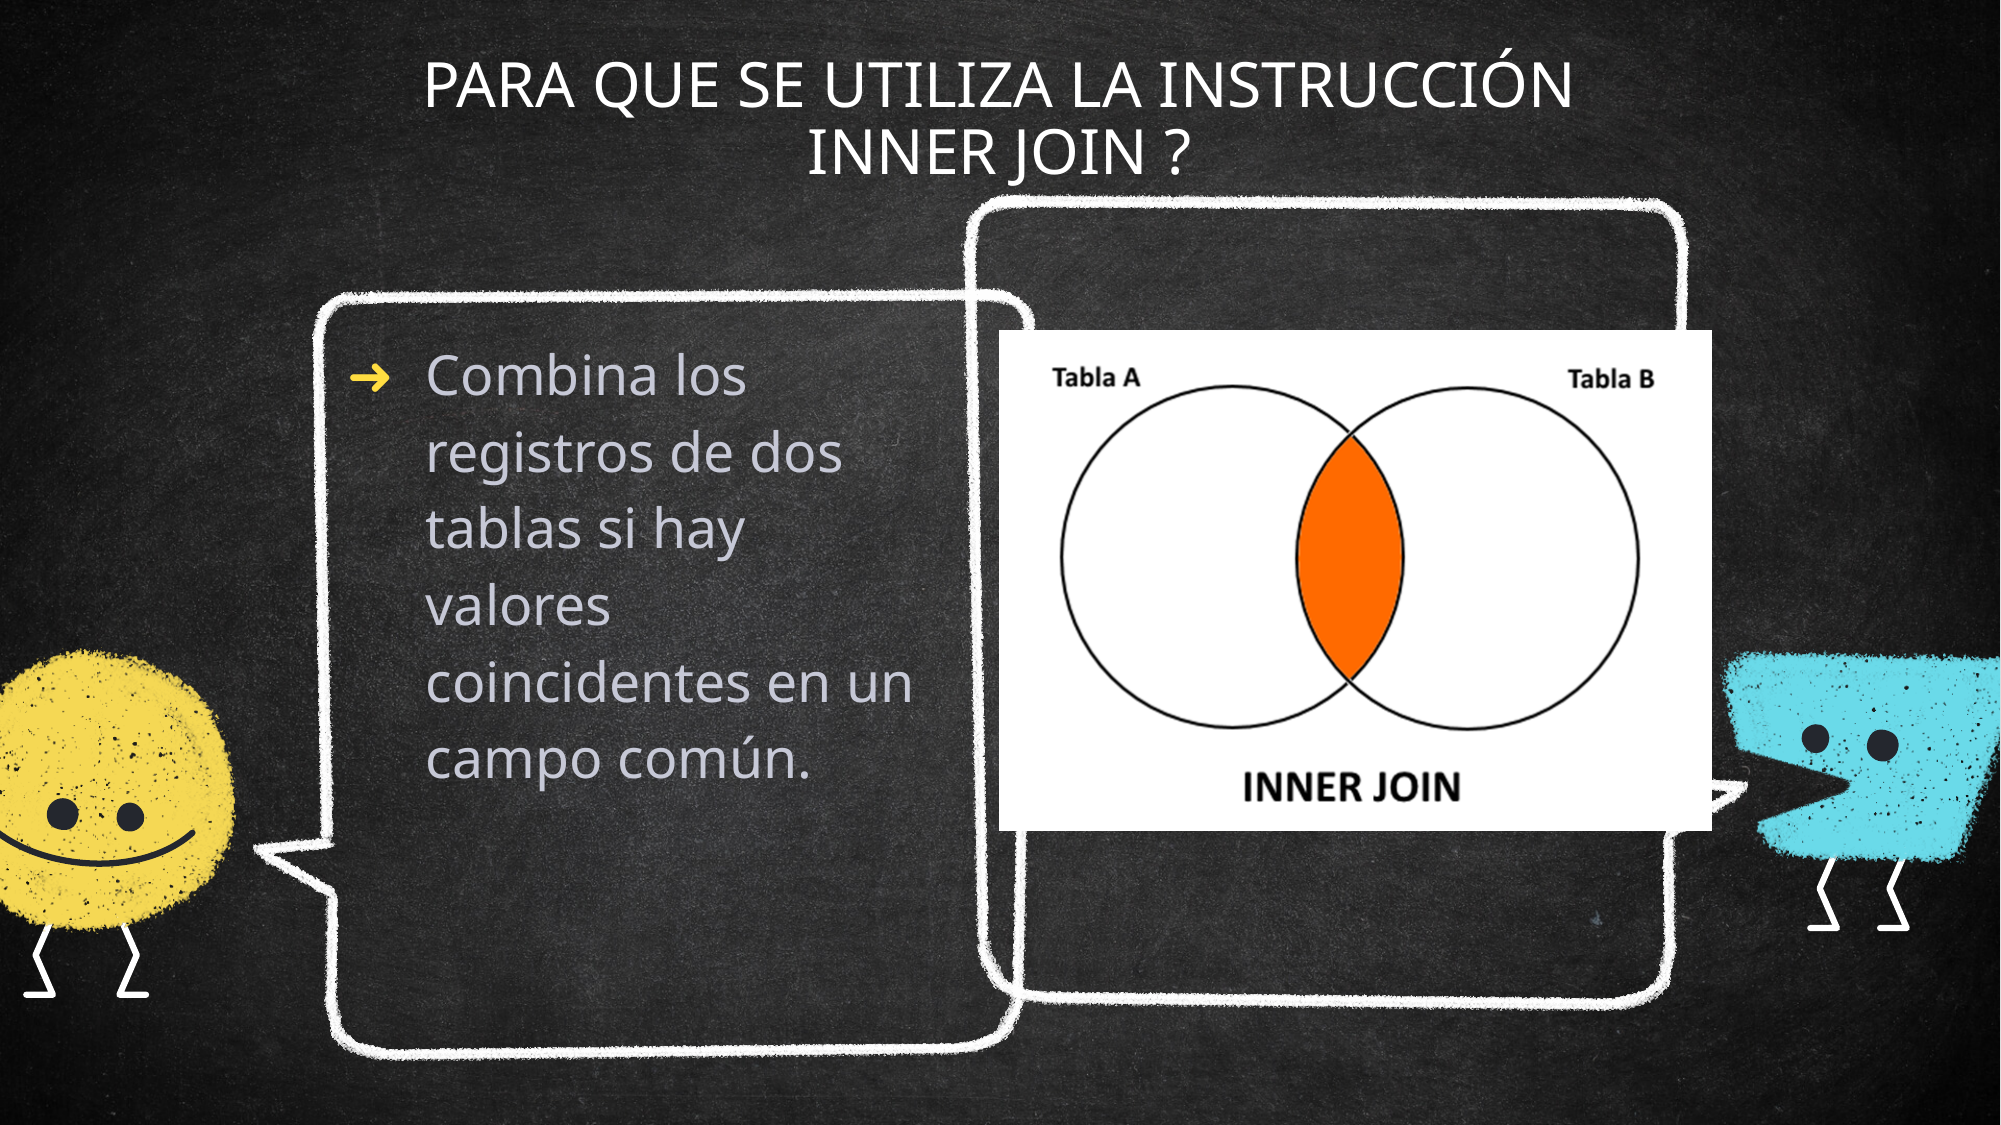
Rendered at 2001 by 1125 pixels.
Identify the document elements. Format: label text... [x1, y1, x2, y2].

title PARA QUE SE UTILIZA LA INSTRUCCIÓN INNER JOIN ? [325, 53, 1675, 140]
list Combina los registros de dos tablas si hay valores coincidentes en un campo común. [325, 330, 920, 1056]
picture [0, 0, 2001, 1125]
